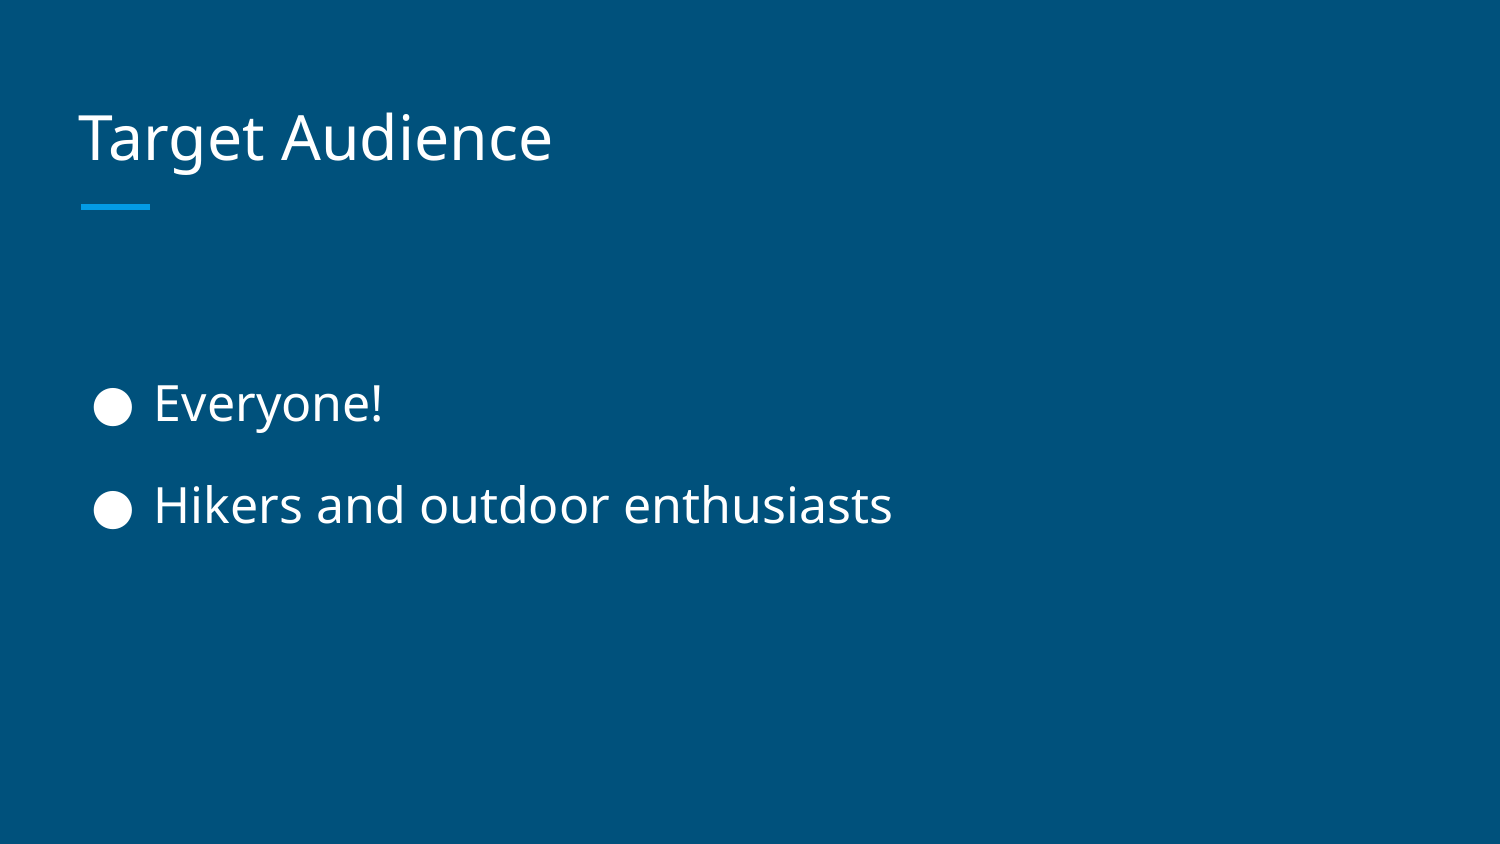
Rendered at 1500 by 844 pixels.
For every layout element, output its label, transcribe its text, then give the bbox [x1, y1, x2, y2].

title Target Audience [63, 75, 1437, 188]
list Everyone! Hikers and outdoor enthusiasts [63, 347, 1437, 750]
